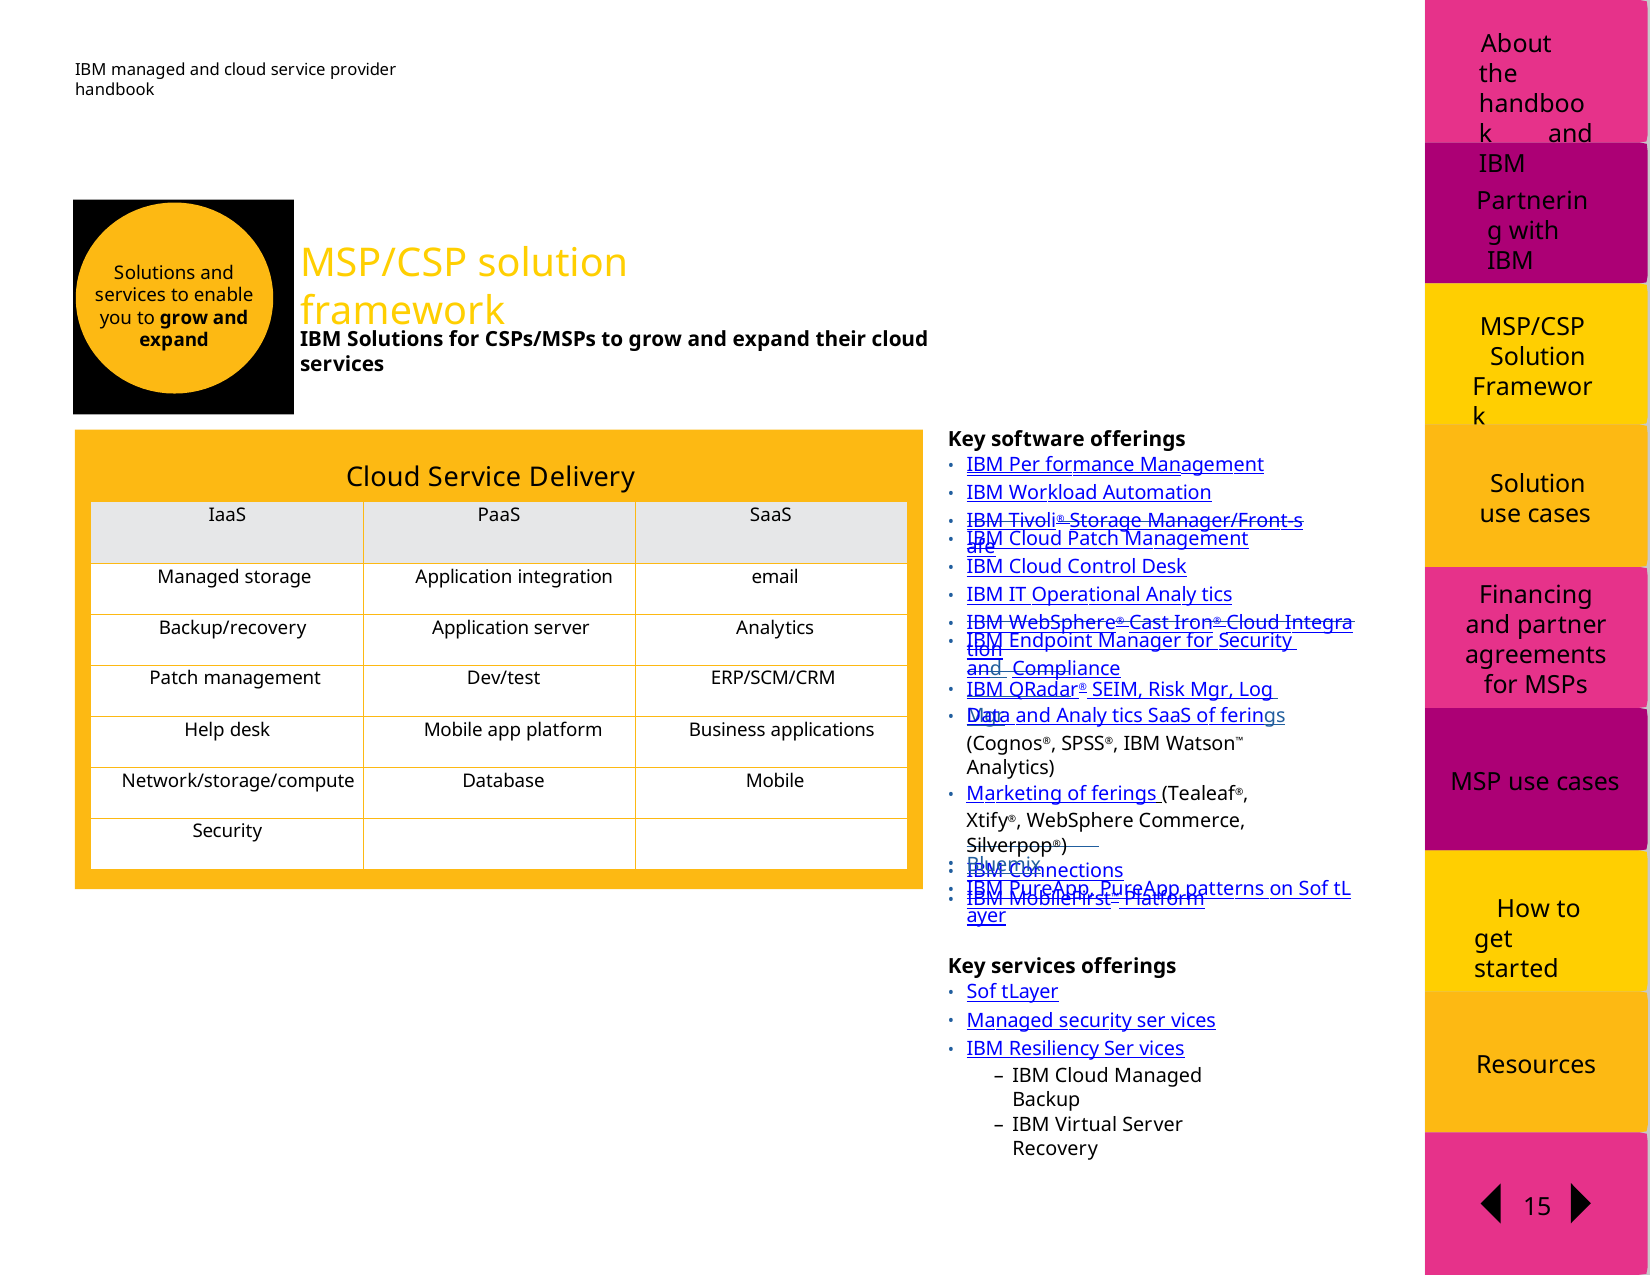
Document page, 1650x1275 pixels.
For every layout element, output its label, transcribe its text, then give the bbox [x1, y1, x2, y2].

text_box IBM Cloud Patch Management IBM Cloud Control Desk IBM IT Operational Analy tics IBM WebSphere® Cast Iron® Cloud Integration [945, 526, 1358, 664]
text_box [1570, 1183, 1591, 1224]
text_box [73, 199, 294, 415]
text_box Key software offerings IBM Per formance Management IBM Workload Automation IBM Tivoli® Storage Manager/Front-safe [945, 425, 1306, 526]
text_box MSP/CSP solution framework [297, 237, 813, 325]
table_header PaaS [364, 502, 635, 563]
text_box [1480, 1183, 1501, 1224]
table_cell [364, 819, 635, 869]
text_box IBM QRadar® SEIM, Risk Mgr, Log Mgr [945, 676, 1296, 701]
table_cell [636, 819, 907, 869]
table_header IaaS [91, 502, 363, 563]
text_box [1425, 567, 1648, 708]
text_box [75, 202, 274, 350]
text_box Key services offerings Sof tLayer Managed security ser vices IBM Resiliency Ser vices IBM Cloud Managed Backup IBM Virtual Server Recovery [945, 953, 1262, 1160]
table_cell Backup/recovery [91, 615, 363, 665]
text_box IBM Endpoint Manager for Security and Compliance [945, 626, 1309, 683]
text_box Partnering with IBM [1474, 184, 1597, 275]
text_box IBM managed and cloud service provider handbook [72, 59, 443, 100]
table_header SaaS [636, 502, 907, 563]
table_cell Managed storage [91, 564, 363, 614]
text_box [1425, 1132, 1648, 1275]
text_box [1425, 283, 1648, 424]
table_cell Help desk [91, 717, 363, 767]
table_cell Analytics [636, 615, 907, 665]
table_cell email [636, 564, 907, 614]
text_box MSP use cases [1448, 765, 1623, 796]
text_box IBM Solutions for CSPs/MSPs to grow and expand their cloud services [297, 325, 976, 376]
text_box MSP/CSP Solution Framework [1470, 310, 1601, 424]
text_box [1425, 424, 1648, 567]
text_box How to get started [1472, 892, 1599, 983]
table_cell Mobile app platform [364, 717, 635, 767]
text_box Data and Analy tics SaaS of ferings (Cognos®, SPSS®, IBM Watson™ Analytics) Marketing of ferings (Tealeaf®, Xtify®, WebSphere Commerce, Silverpop®) IBM Connections IBM MobileFirst™ Platform [945, 701, 1329, 851]
text_box [1425, 850, 1648, 992]
text_box Cloud Service Delivery [343, 459, 655, 492]
text_box [1425, 708, 1648, 850]
text_box [1425, 991, 1648, 1132]
text_box About the handbook and IBM [1476, 27, 1594, 178]
text_box Solutions and services to enable you to grow and expand [88, 260, 258, 351]
table_cell Network/storage/compute [91, 768, 363, 818]
text_box [92, 351, 257, 394]
table_cell ERP/SCM/CRM [636, 666, 907, 716]
table_cell Application integration [364, 564, 635, 614]
slide_number 15 [1518, 1190, 1552, 1275]
table_cell Dev/test [364, 666, 635, 716]
table_cell Mobile [636, 768, 907, 818]
text_box Bluemix IBM PureApp, PureApp patterns on Sof tLayer [945, 851, 1356, 930]
text_box [74, 429, 923, 890]
table_cell Business applications [636, 717, 907, 767]
text_box Resources [1474, 1048, 1597, 1079]
text_box Financing and partner agreements for MSPs [1455, 579, 1616, 699]
text_box [1425, 143, 1648, 283]
text_box Solution use cases [1477, 467, 1593, 528]
table_cell Security [91, 819, 363, 869]
text_box [1425, 0, 1648, 143]
table_cell Database [364, 768, 635, 818]
table_cell Patch management [91, 666, 363, 716]
table_cell Application server [364, 615, 635, 665]
